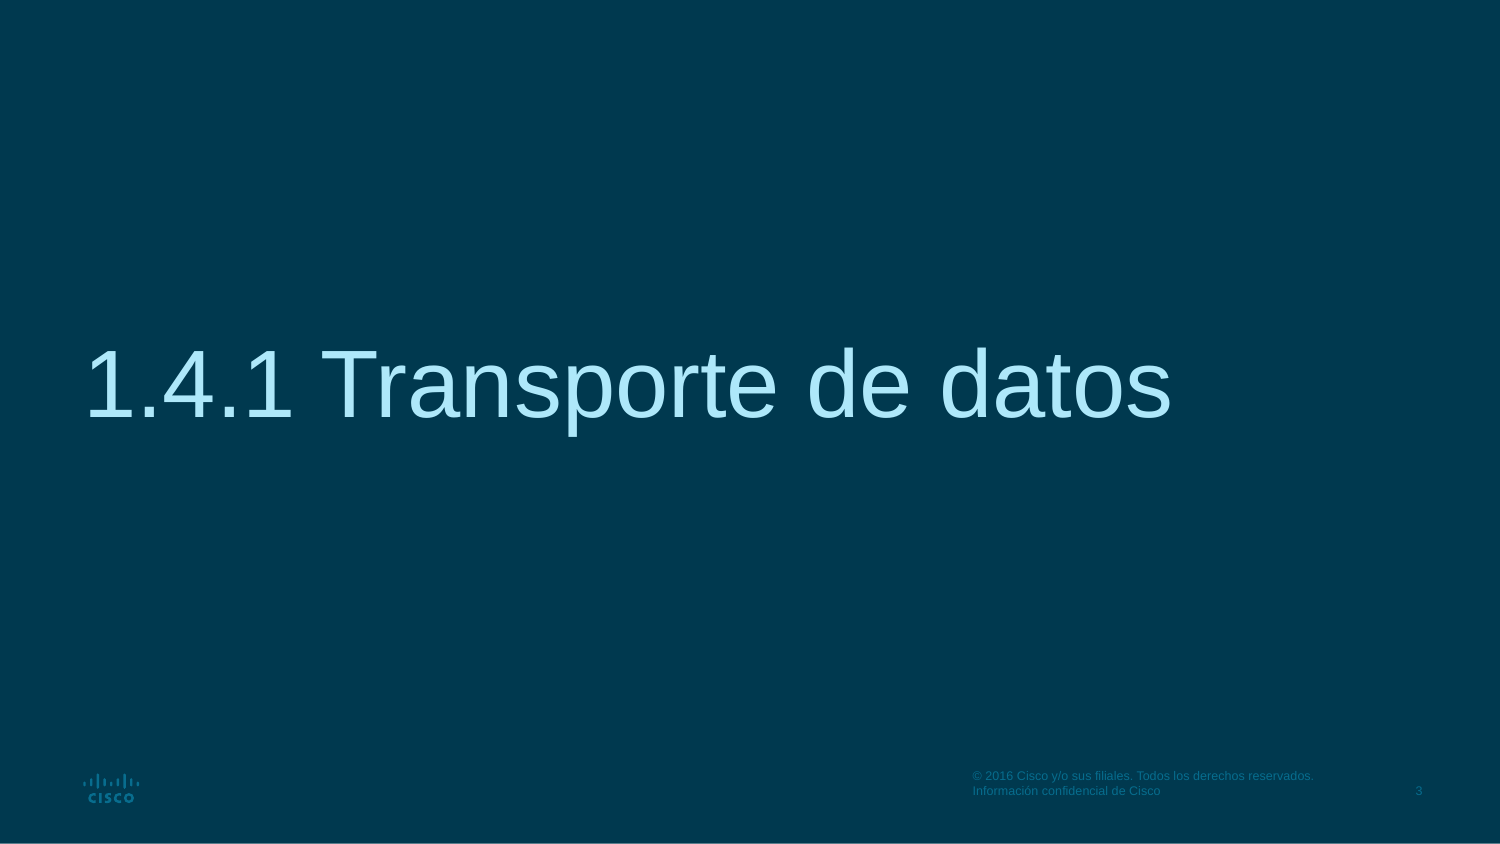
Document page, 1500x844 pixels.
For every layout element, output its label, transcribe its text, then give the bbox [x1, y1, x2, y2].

title 1.4.1 Transporte de datos [68, 293, 1315, 446]
